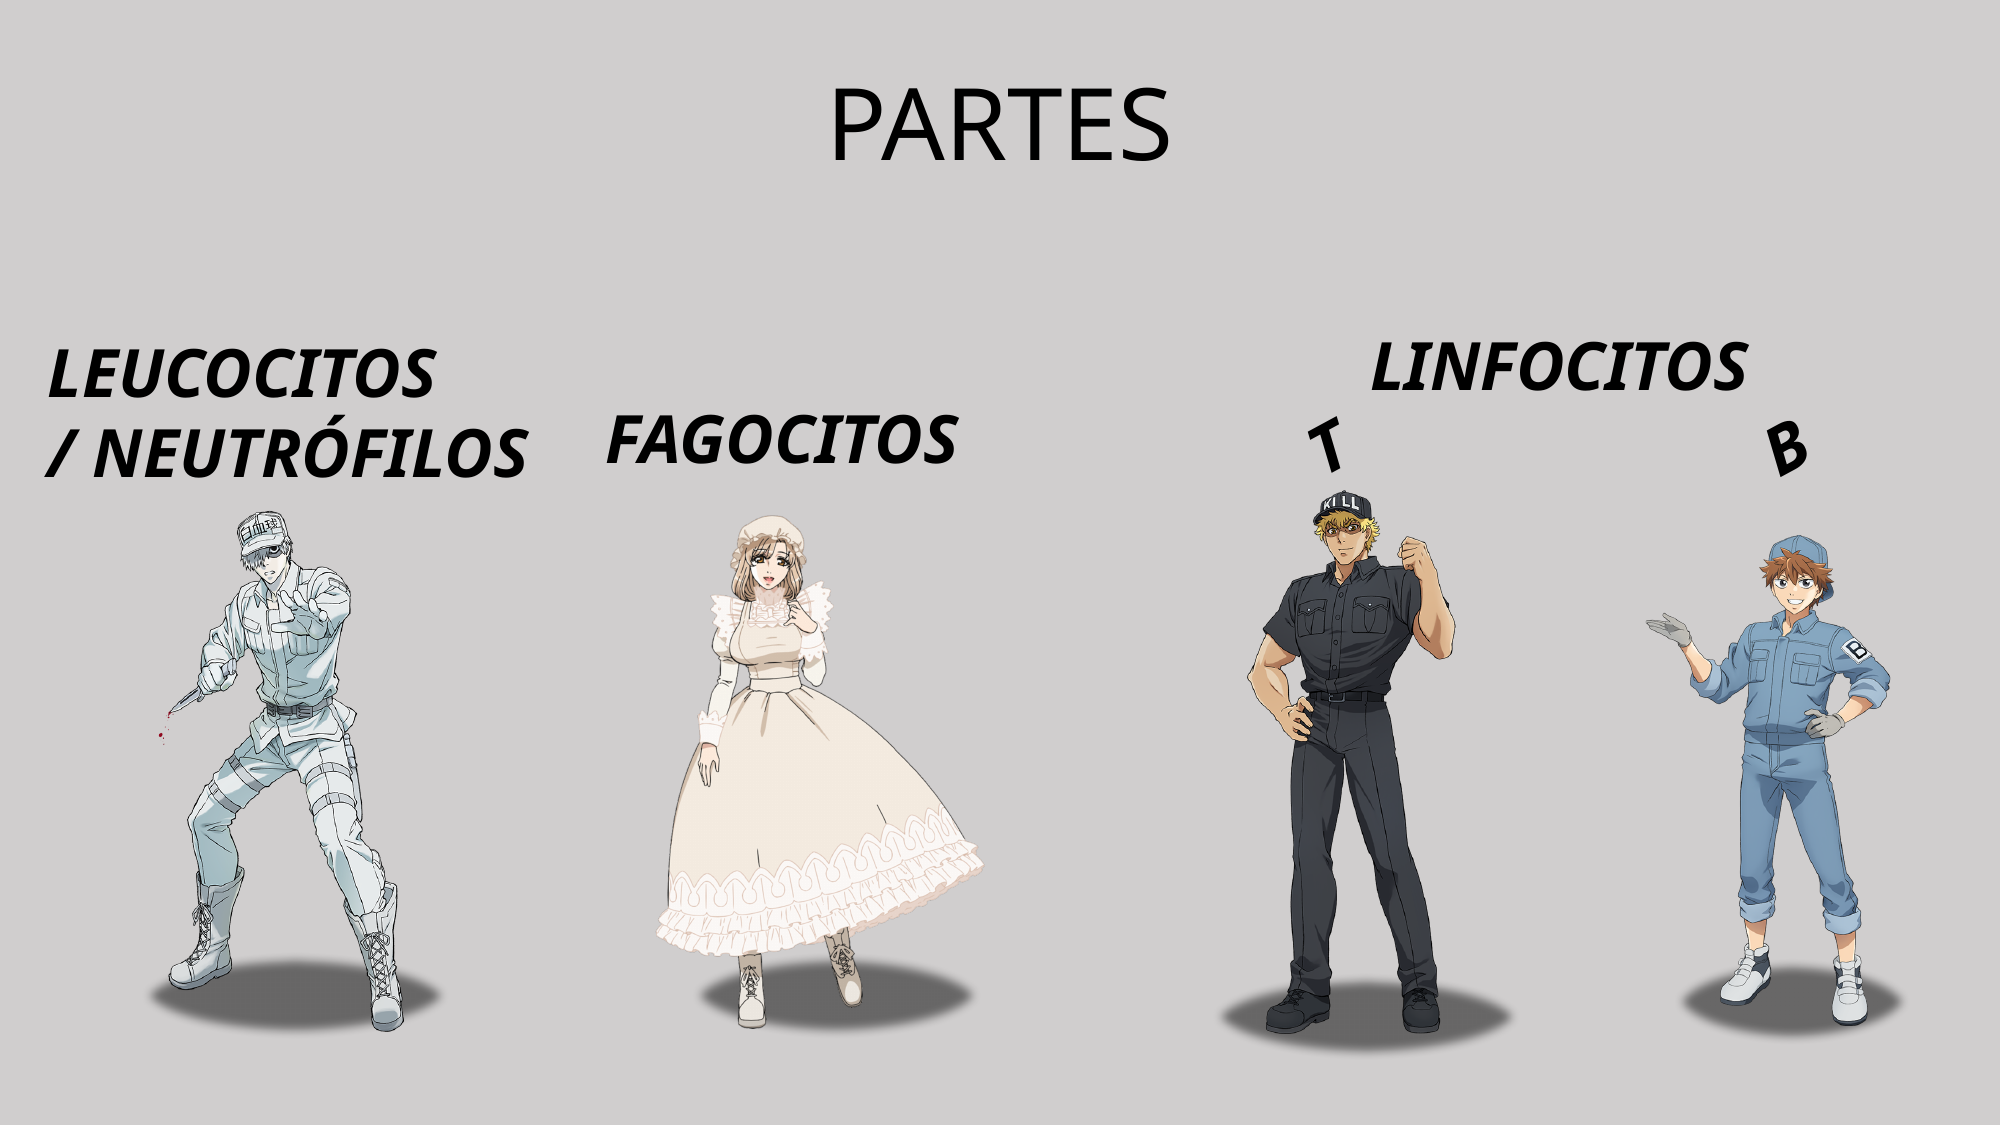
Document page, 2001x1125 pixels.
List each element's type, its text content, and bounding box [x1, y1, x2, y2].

text_box LEUCOCITOS / NEUTRÓFILOS [32, 323, 544, 499]
text_box PARTES [811, 53, 1189, 188]
picture [1164, 484, 1560, 1040]
text_box FAGOCITOS [590, 389, 974, 485]
text_box [419, 989, 429, 1003]
picture [154, 506, 419, 1035]
picture [632, 506, 994, 1040]
text_box B [1731, 386, 1839, 504]
text_box [1311, 1040, 1423, 1045]
text_box T [1276, 387, 1379, 484]
text_box LINFOCITOS [1355, 316, 1765, 411]
picture [1594, 509, 1971, 1037]
